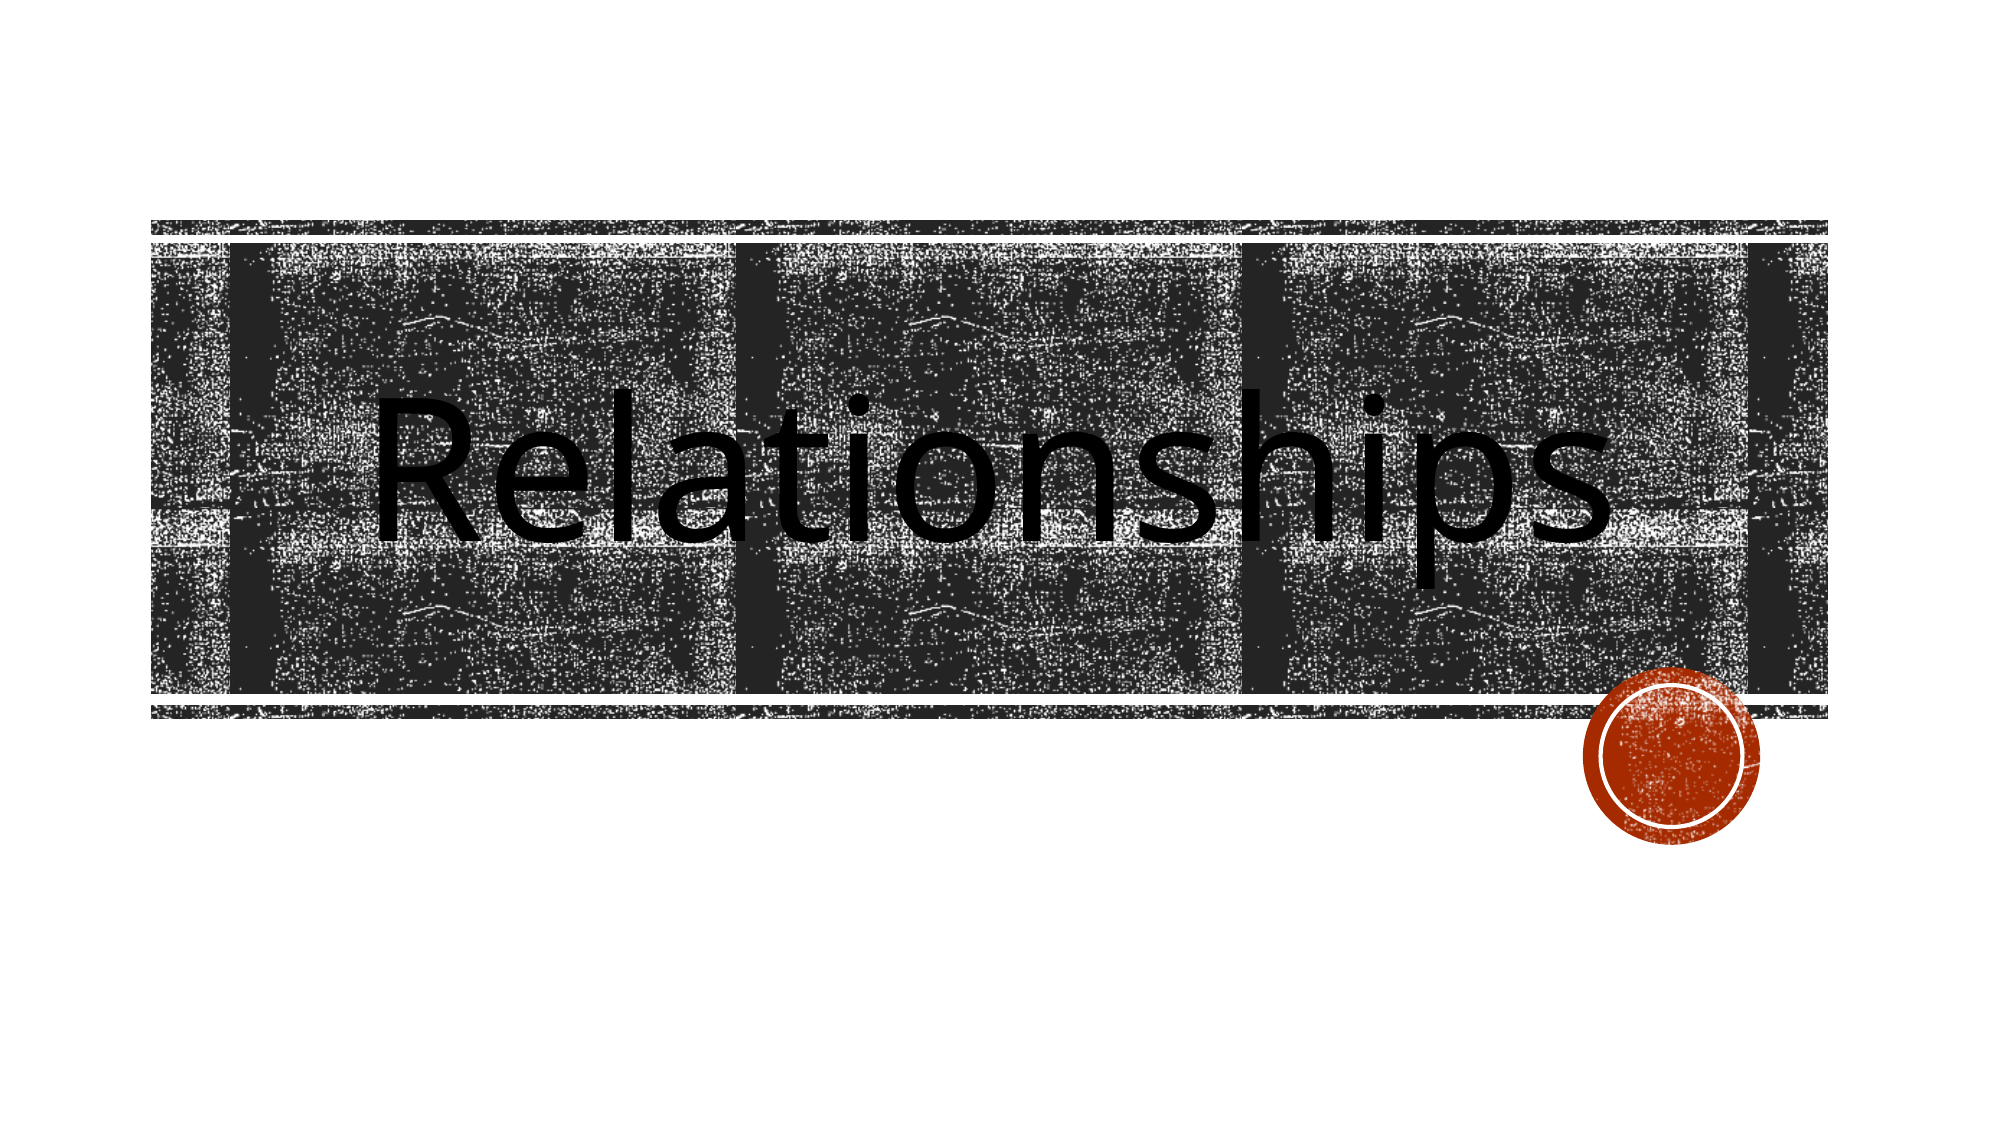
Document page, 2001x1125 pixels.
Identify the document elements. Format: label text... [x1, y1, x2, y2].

title Relationships [172, 234, 1808, 733]
